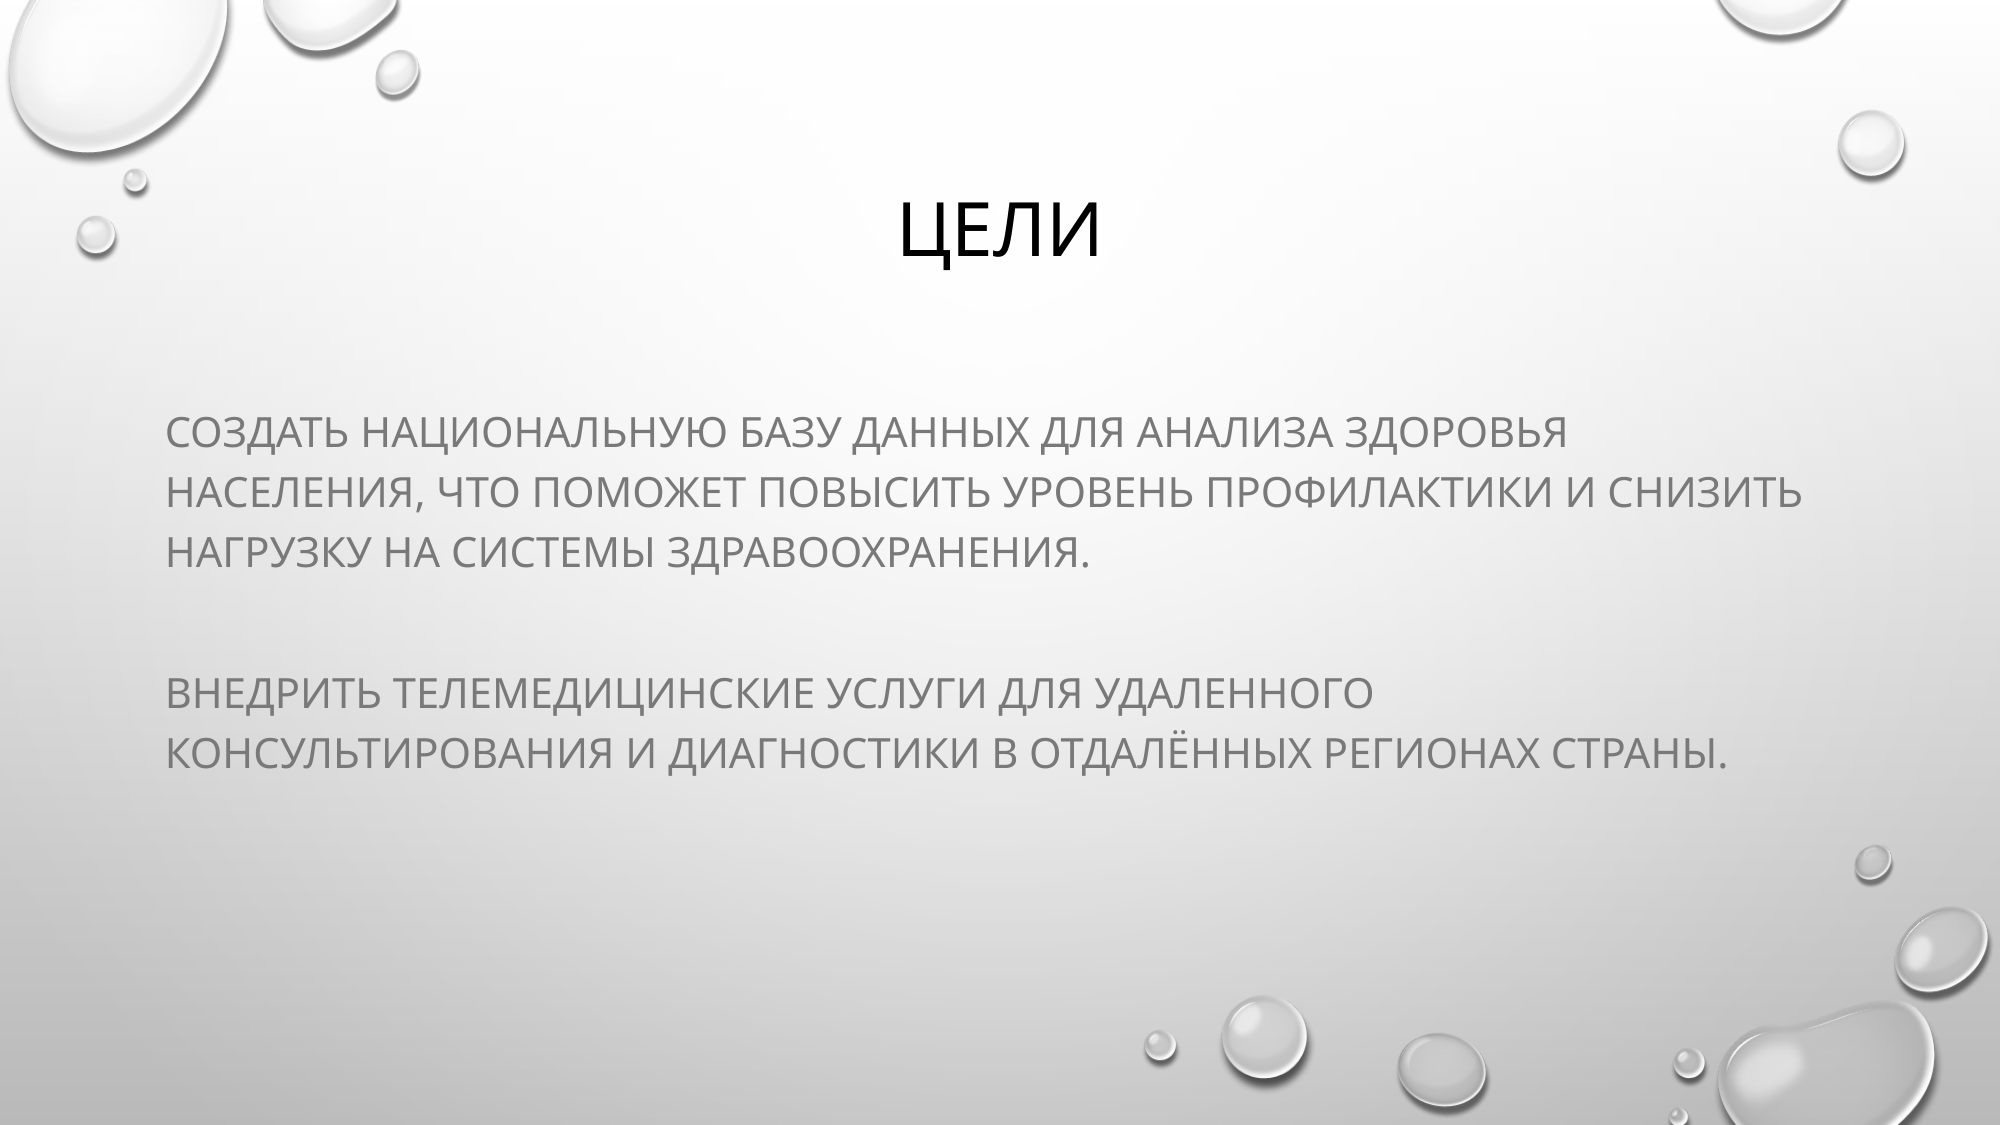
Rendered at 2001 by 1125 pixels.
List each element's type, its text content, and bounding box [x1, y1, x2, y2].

list Создать национальную базу данных для анализа здоровья населения, что поможет повысить уровень профилактики и снизить нагрузку на системы здравоохранения. Внедрить телемедицинские услуги для удаленного консультирования и диагностики в отдалённых регионах страны. [149, 388, 1850, 950]
picture [0, 0, 2000, 1125]
title Цели [149, 101, 1851, 364]
